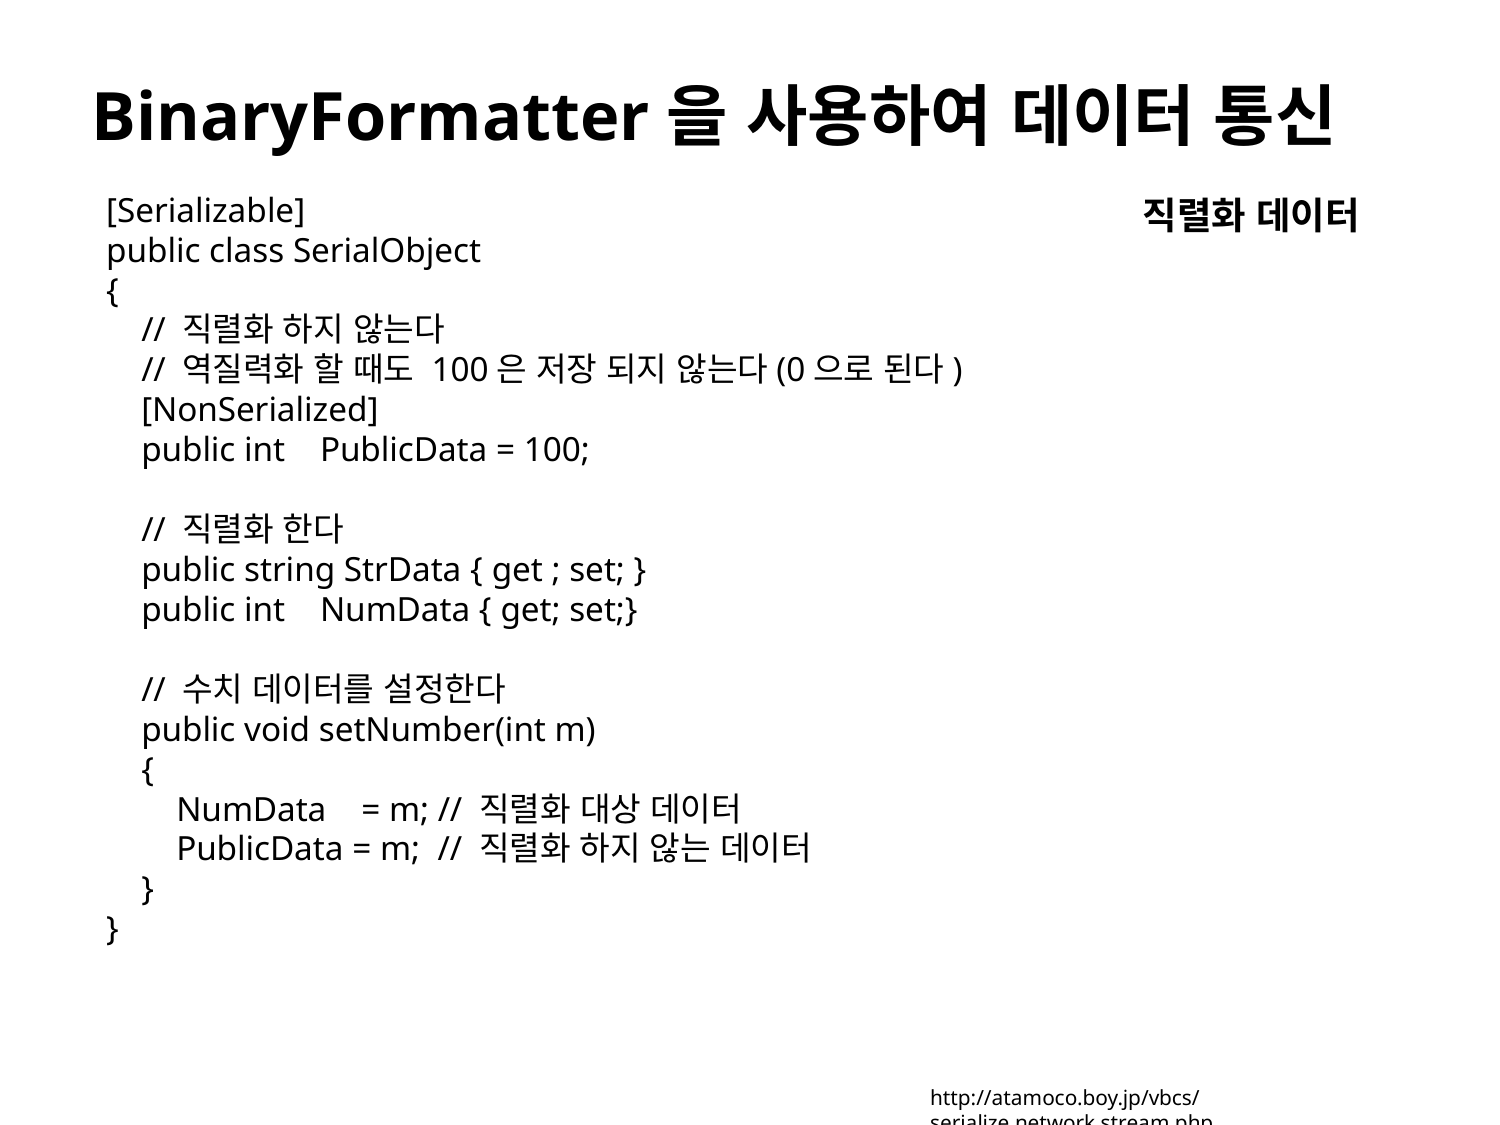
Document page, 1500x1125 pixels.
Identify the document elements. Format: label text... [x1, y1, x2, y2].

text_box 직렬화 데이터 [1128, 184, 1376, 245]
text_box http://atamoco.boy.jp/vbcs/serialize.network.stream.php [915, 1077, 1495, 1125]
text_box [Serializable] public class SerialObject { // 직렬화 하지 않는다 // 역질력화 할 때도 100은 저장 되지 않는다(0으로 된다) [NonSerialized] public int PublicData = 100; // 직렬화 한다 public string StrData { get ; set; } public int NumData { get; set;} // 수치 데이터를 설정한다 public void setNumber(int m) { NumData = m; // 직렬화 대상 데이터 PublicData = m; // 직렬화 하지 않는 데이터 } } [91, 181, 1202, 955]
text_box BinaryFormatter을 사용하여 데이터 통신 [76, 66, 1412, 161]
